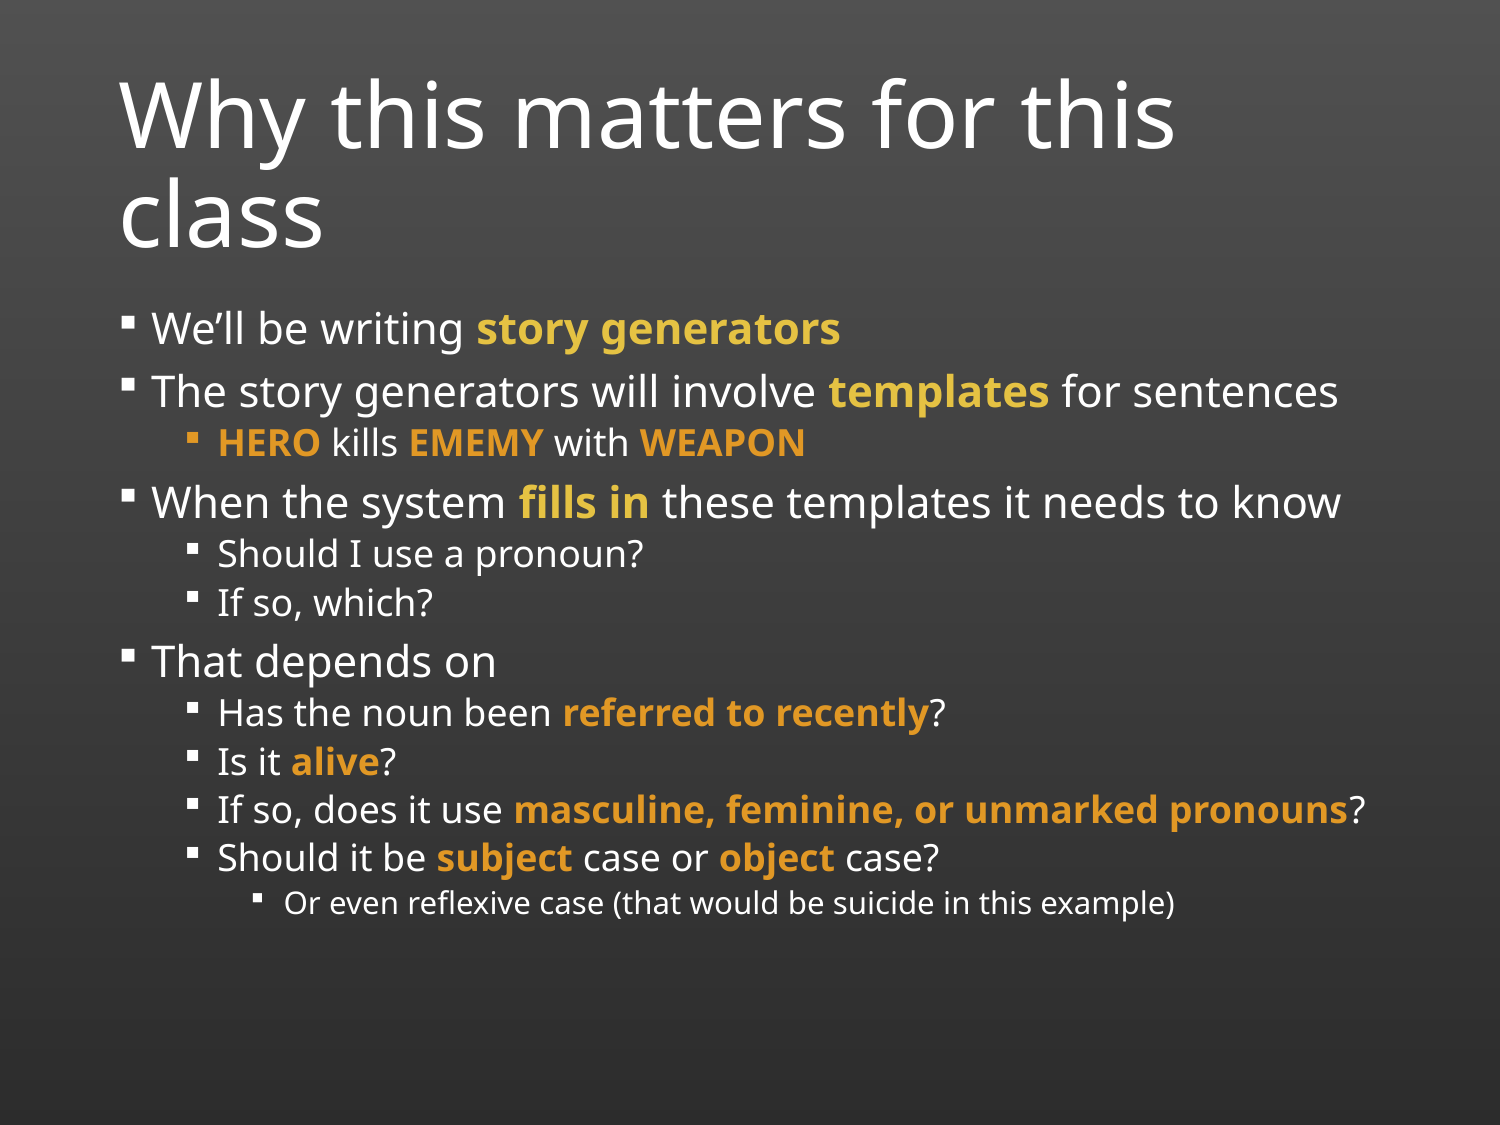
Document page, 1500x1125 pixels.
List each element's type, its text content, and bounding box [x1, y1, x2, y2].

list We’ll be writing story generators The story generators will involve templates for sentences HERO kills EMEMY with WEAPON When the system fills in these templates it needs to know Should I use a pronoun? If so, which? That depends on Has the noun been referred to recently? Is it alive? If so, does it use masculine, feminine, or unmarked pronouns? Should it be subject case or object case? Or even reflexive case (that would be suicide in this example) [103, 299, 1397, 1014]
title Why this matters for this class [103, 59, 1397, 278]
